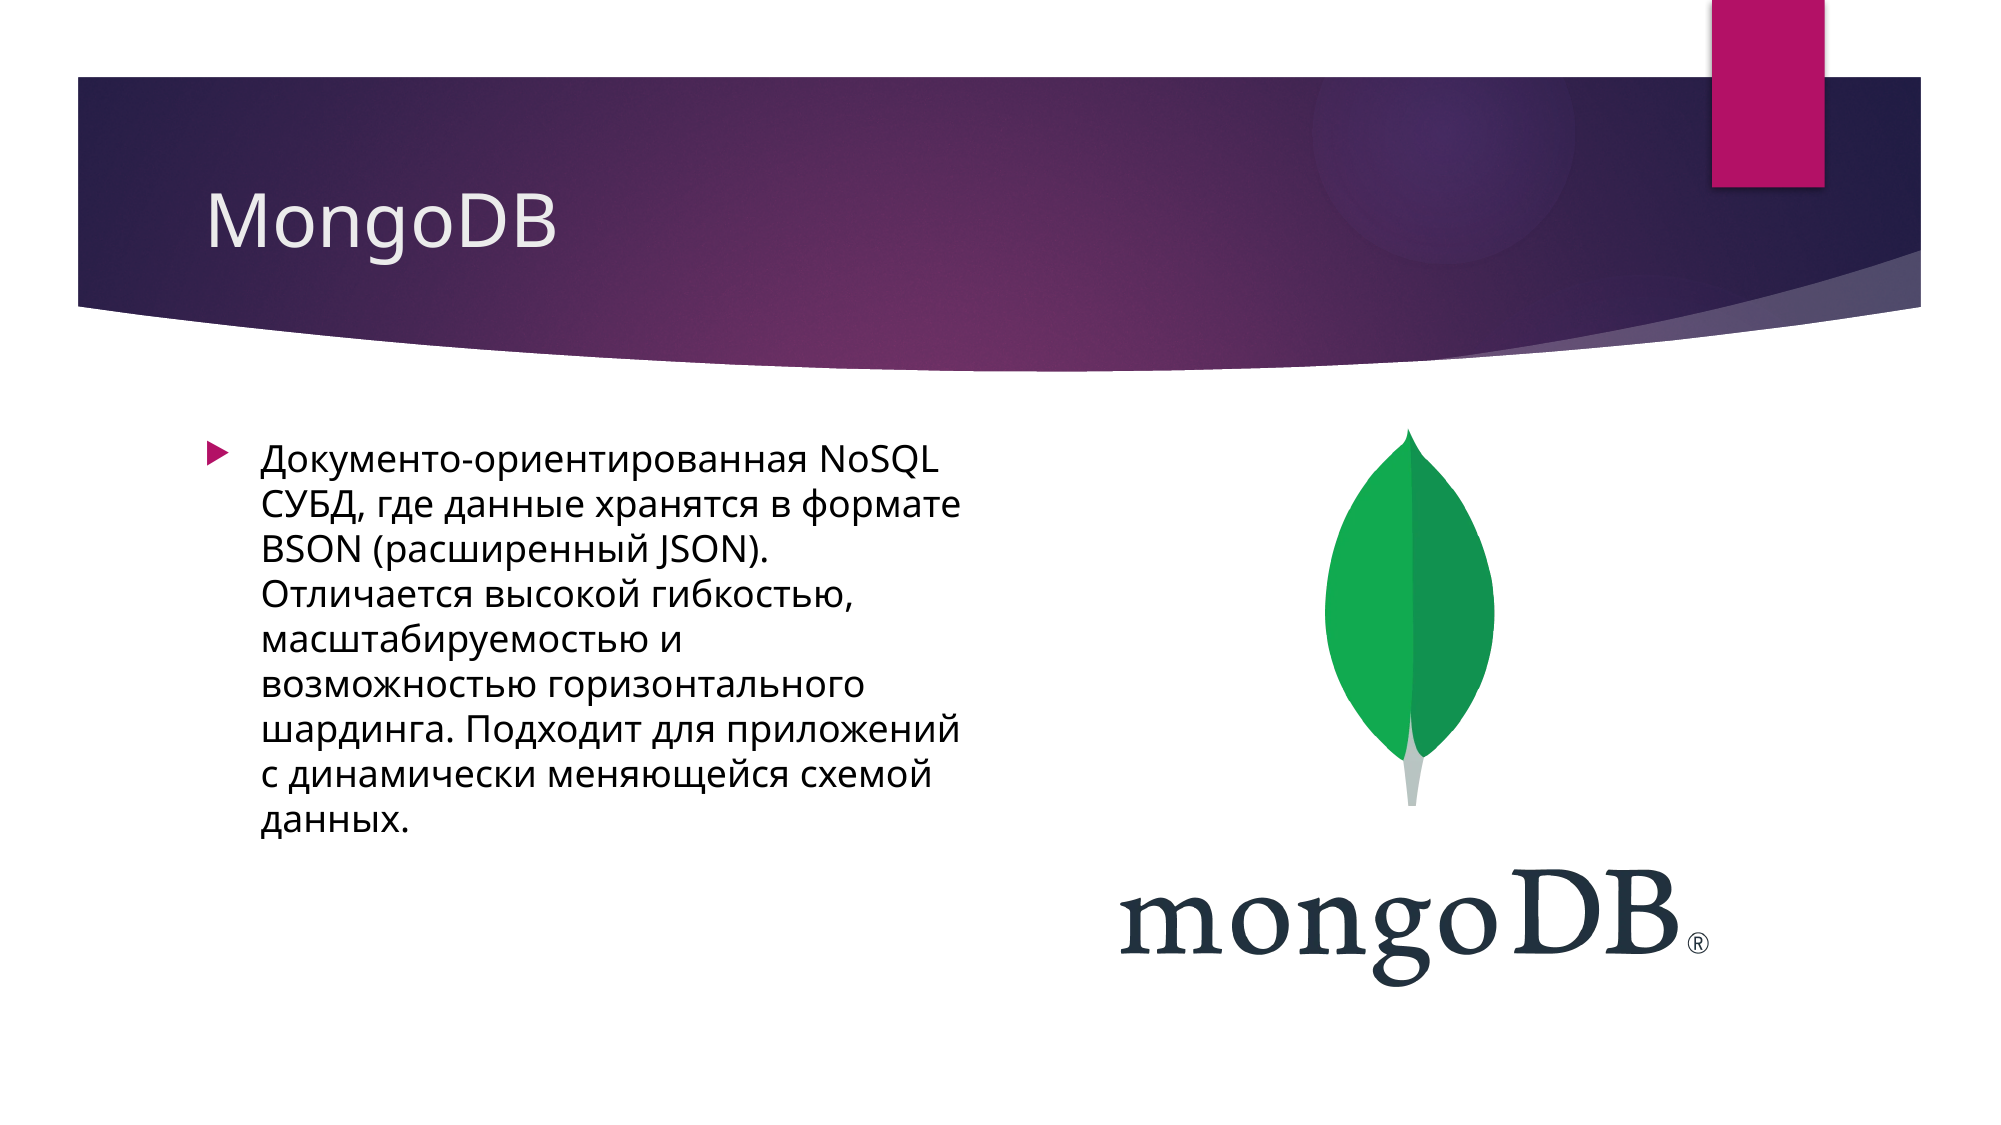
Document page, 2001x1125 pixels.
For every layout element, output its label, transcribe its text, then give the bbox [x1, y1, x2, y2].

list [1118, 426, 1710, 988]
list Документо-ориентированная NoSQL СУБД, где данные хранятся в формате BSON (расширенный JSON). Отличается высокой гибкостью, масштабируемостью и возможностью горизонтального шардинга. Подходит для приложений с динамически меняющейся схемой данных. [189, 427, 981, 988]
title MongoDB [189, 159, 1627, 276]
